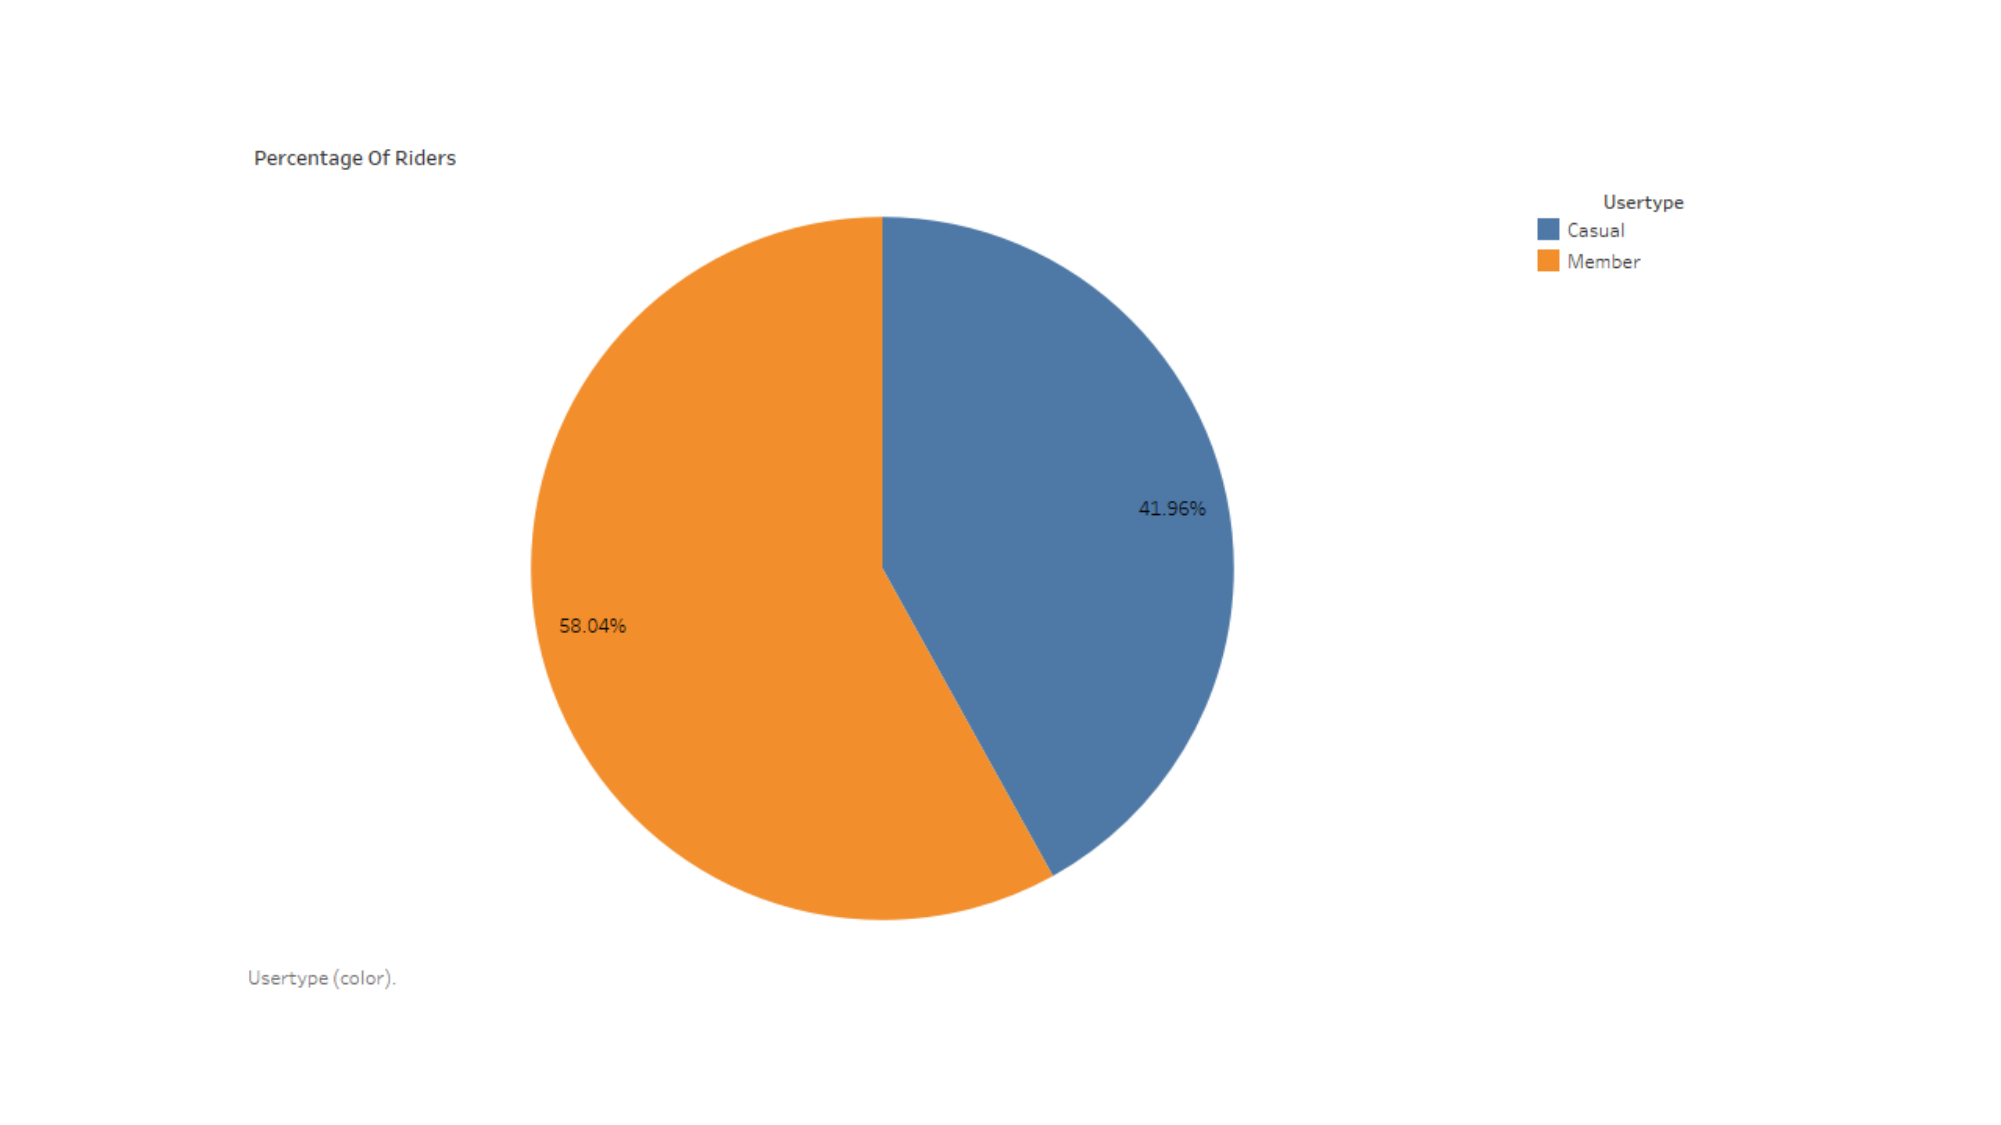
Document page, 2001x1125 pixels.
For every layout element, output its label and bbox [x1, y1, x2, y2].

picture [248, 134, 1752, 991]
